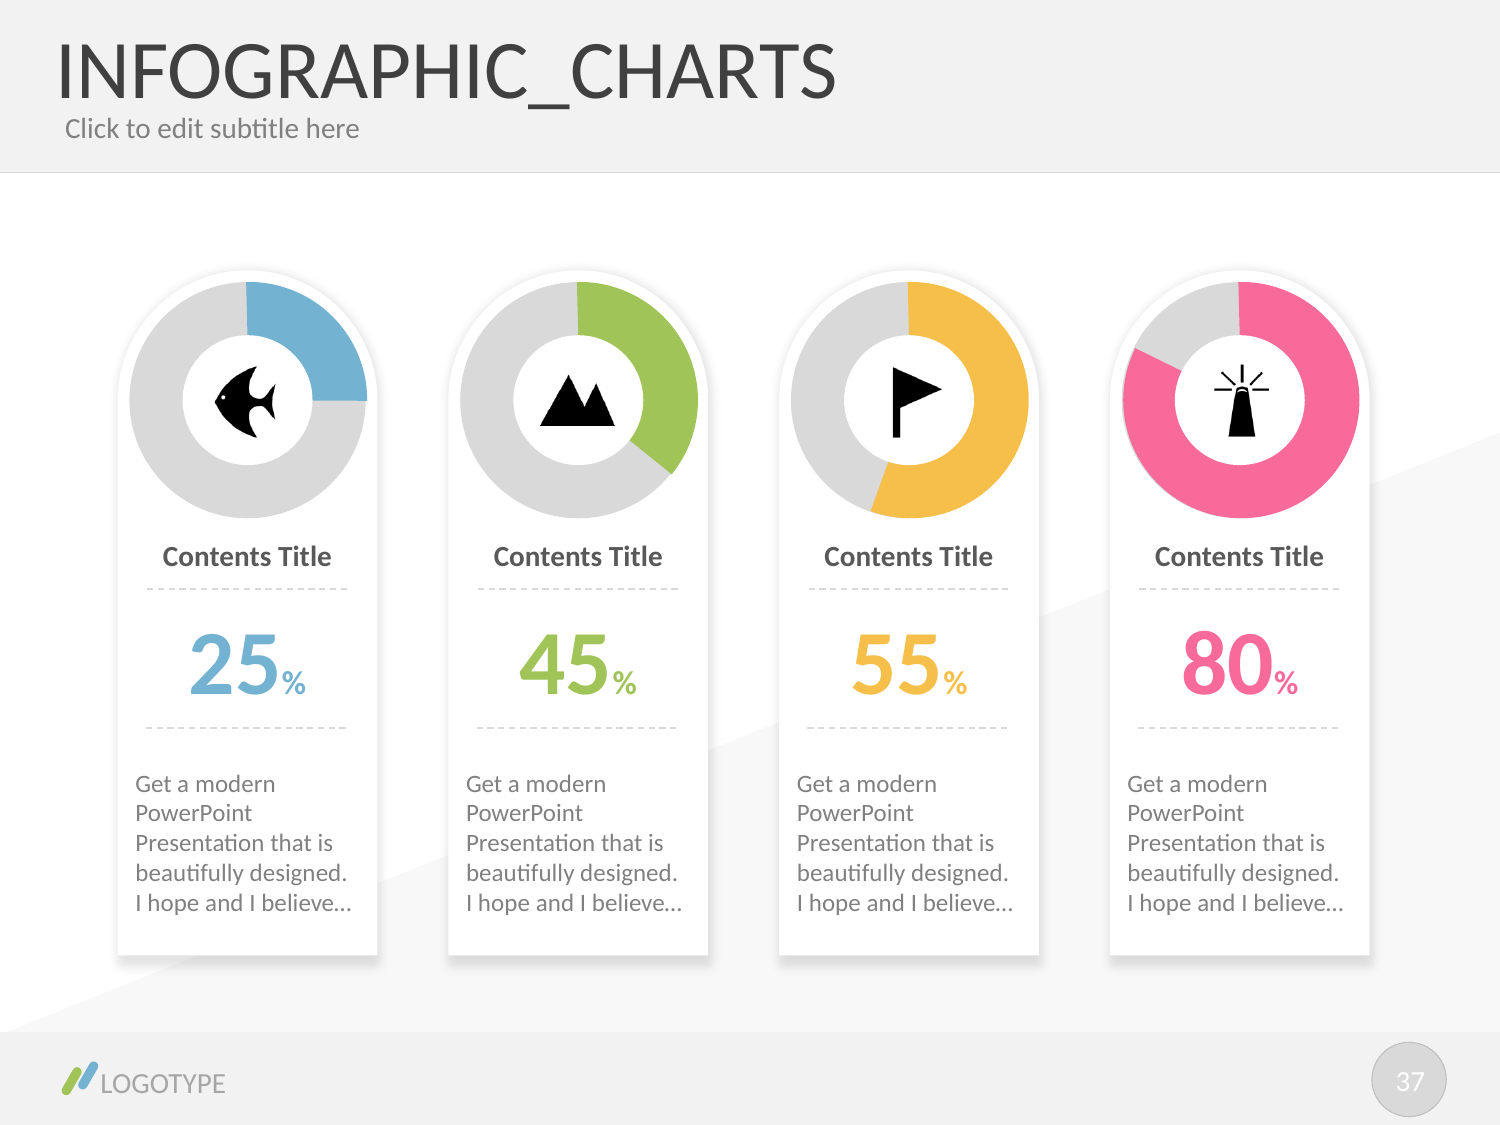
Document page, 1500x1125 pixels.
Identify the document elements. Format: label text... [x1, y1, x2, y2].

list Click to edit subtitle here [53, 109, 1447, 145]
picture [212, 364, 278, 440]
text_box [448, 270, 709, 956]
picture [1213, 363, 1270, 437]
picture [539, 374, 616, 427]
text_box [117, 270, 378, 956]
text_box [1109, 270, 1370, 956]
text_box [778, 270, 1040, 956]
title INFOGRAPHIC_CHARTS [55, 19, 1447, 109]
picture [892, 365, 943, 438]
